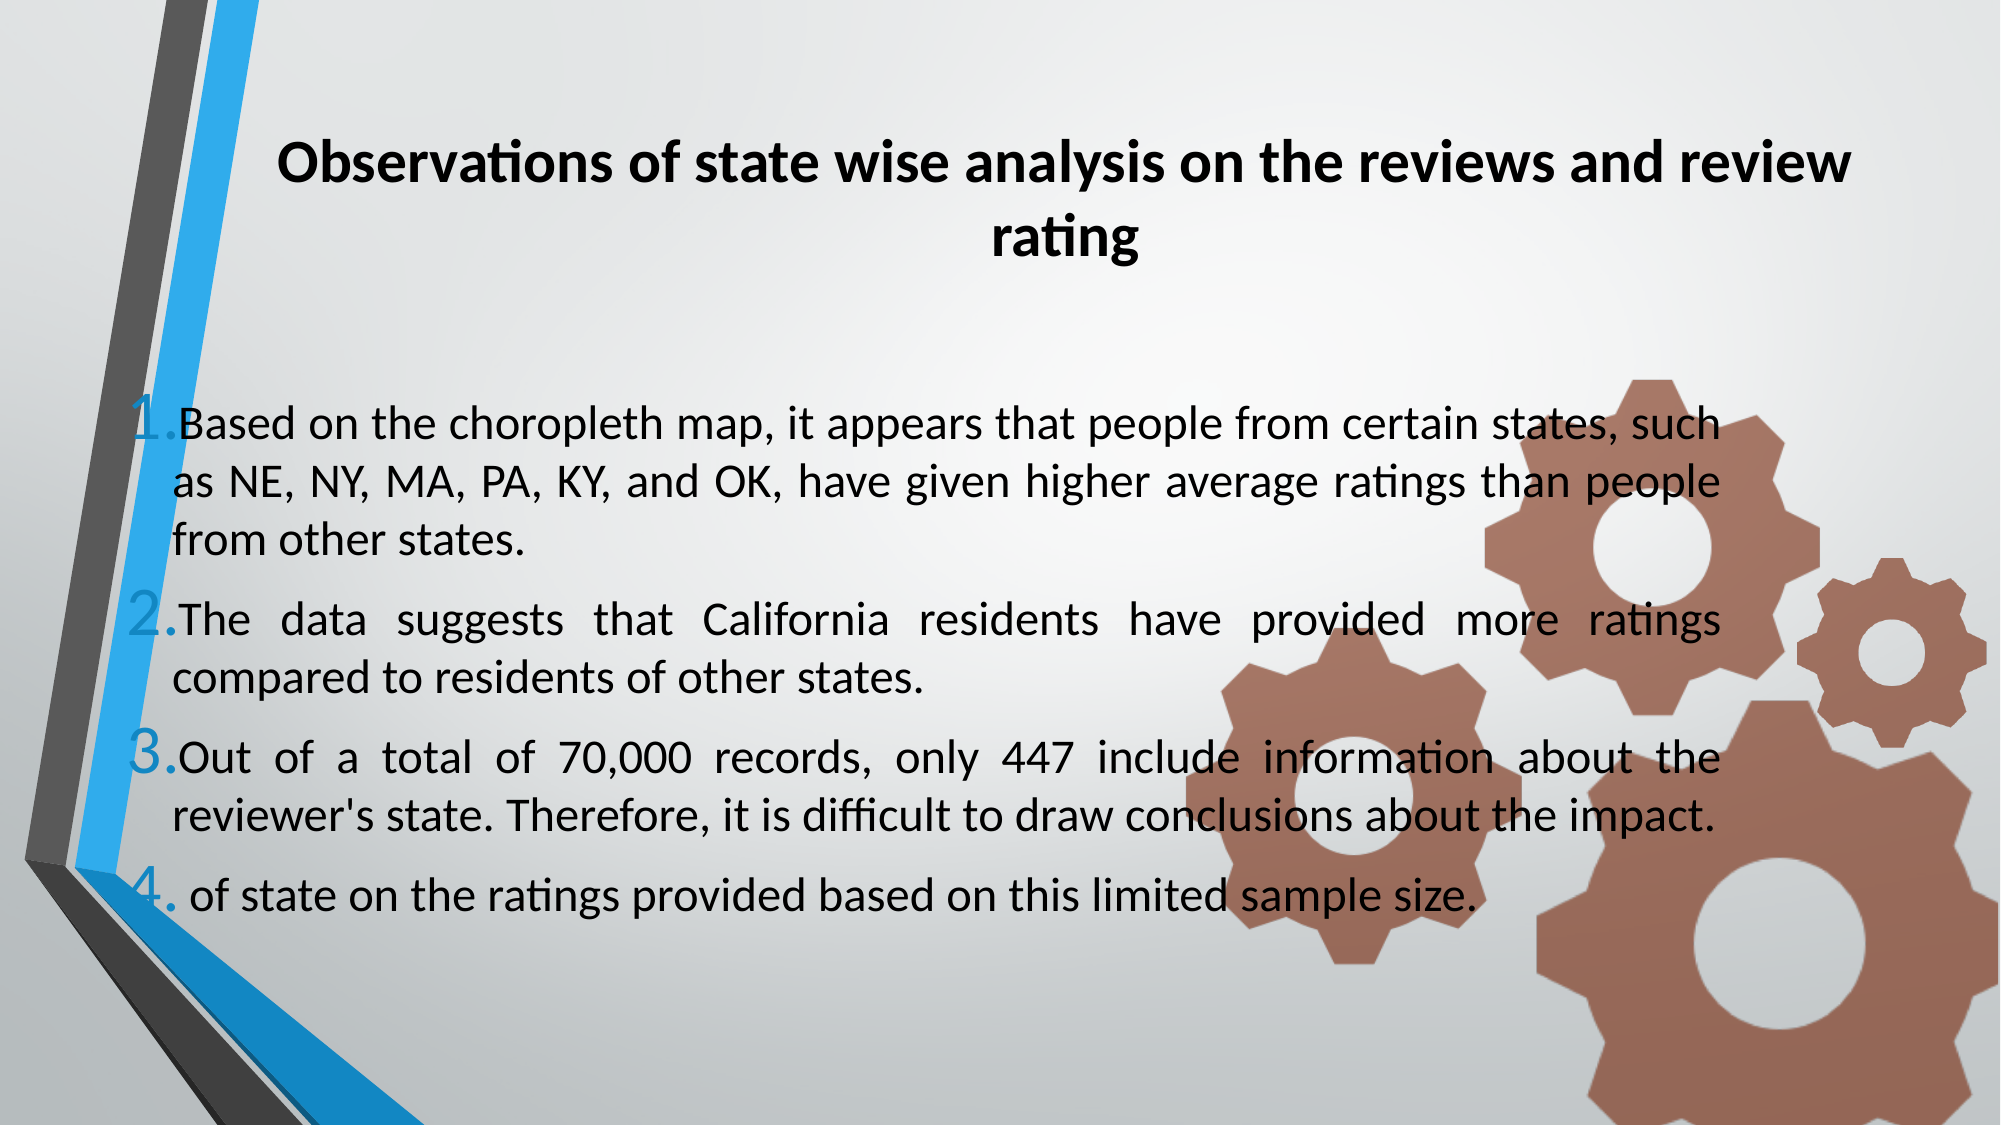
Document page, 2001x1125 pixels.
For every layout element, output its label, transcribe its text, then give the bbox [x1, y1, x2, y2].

list Based on the choropleth map, it appears that people from certain states, such as NE, NY, MA, PA, KY, and OK, have given higher average ratings than people from other states. The data suggests that California residents have provided more ratings compared to residents of other states. Out of a total of 70,000 records, only 447 include information about the reviewer's state. Therefore, it is difficult to draw conclusions about the impact. of state on the ratings provided based on this limited sample size. [111, 383, 1737, 974]
picture [1117, 311, 2001, 1125]
title Observations of state wise analysis on the reviews and review rating [243, 112, 1887, 400]
